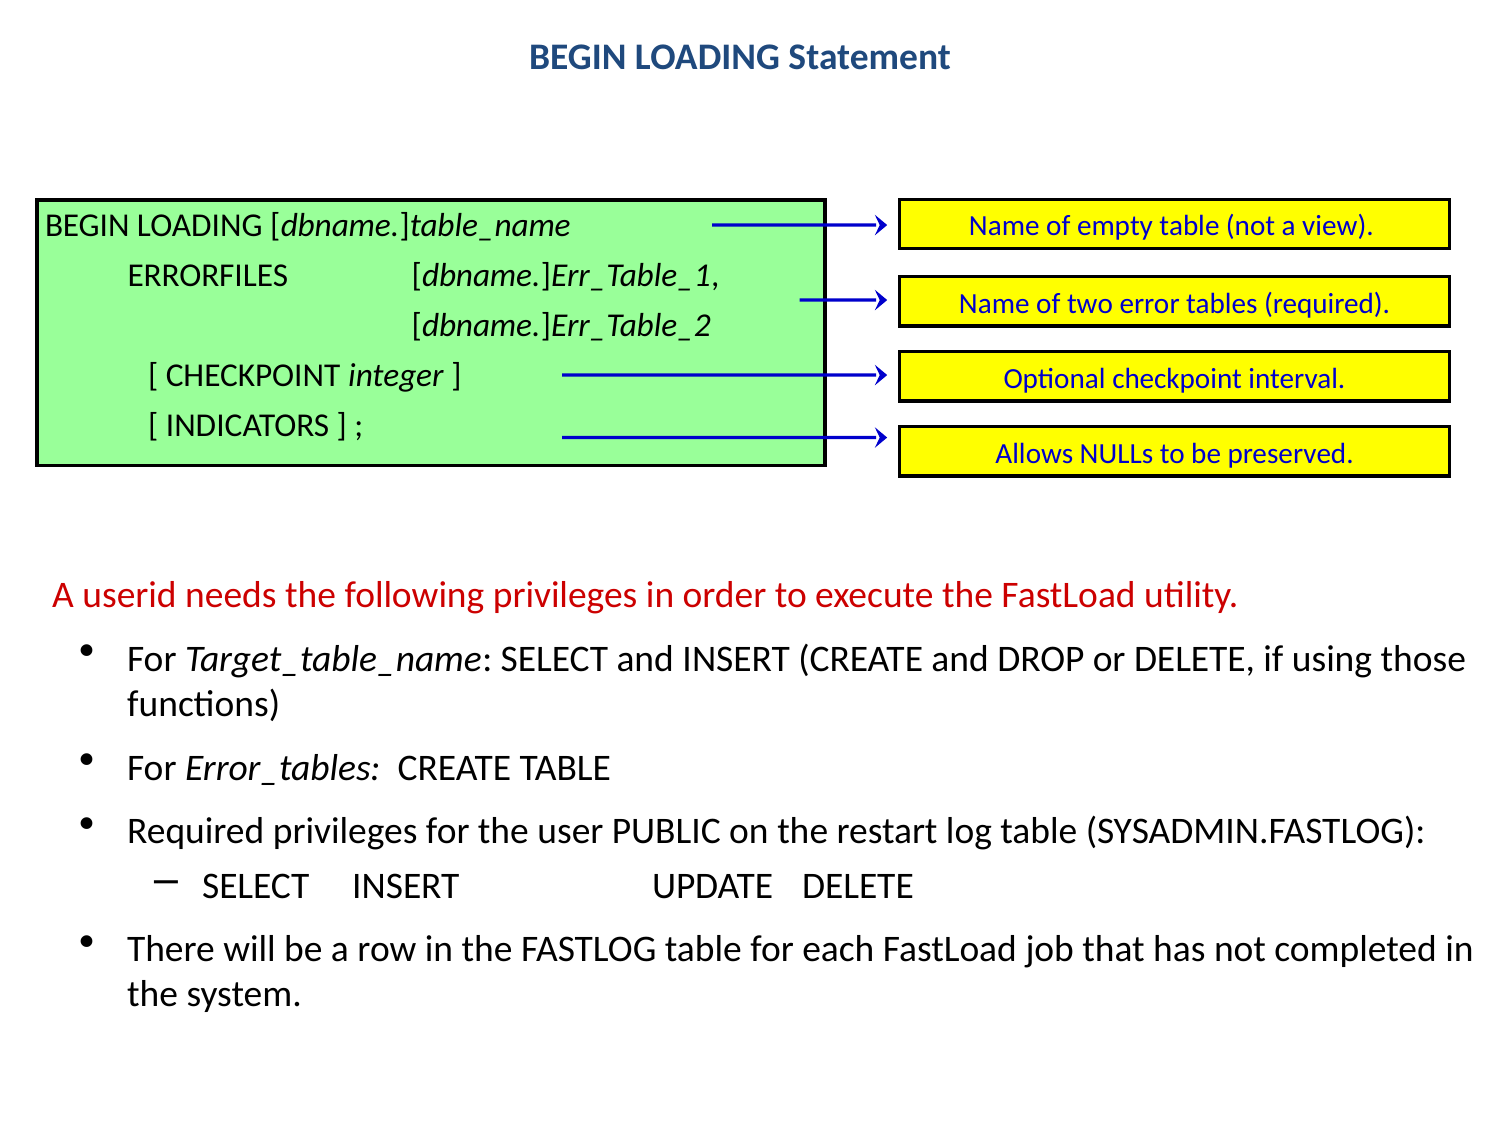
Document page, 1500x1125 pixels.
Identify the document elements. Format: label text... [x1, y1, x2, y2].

text_box BEGIN LOADING Statement [514, 24, 967, 85]
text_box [36, 197, 1500, 1086]
